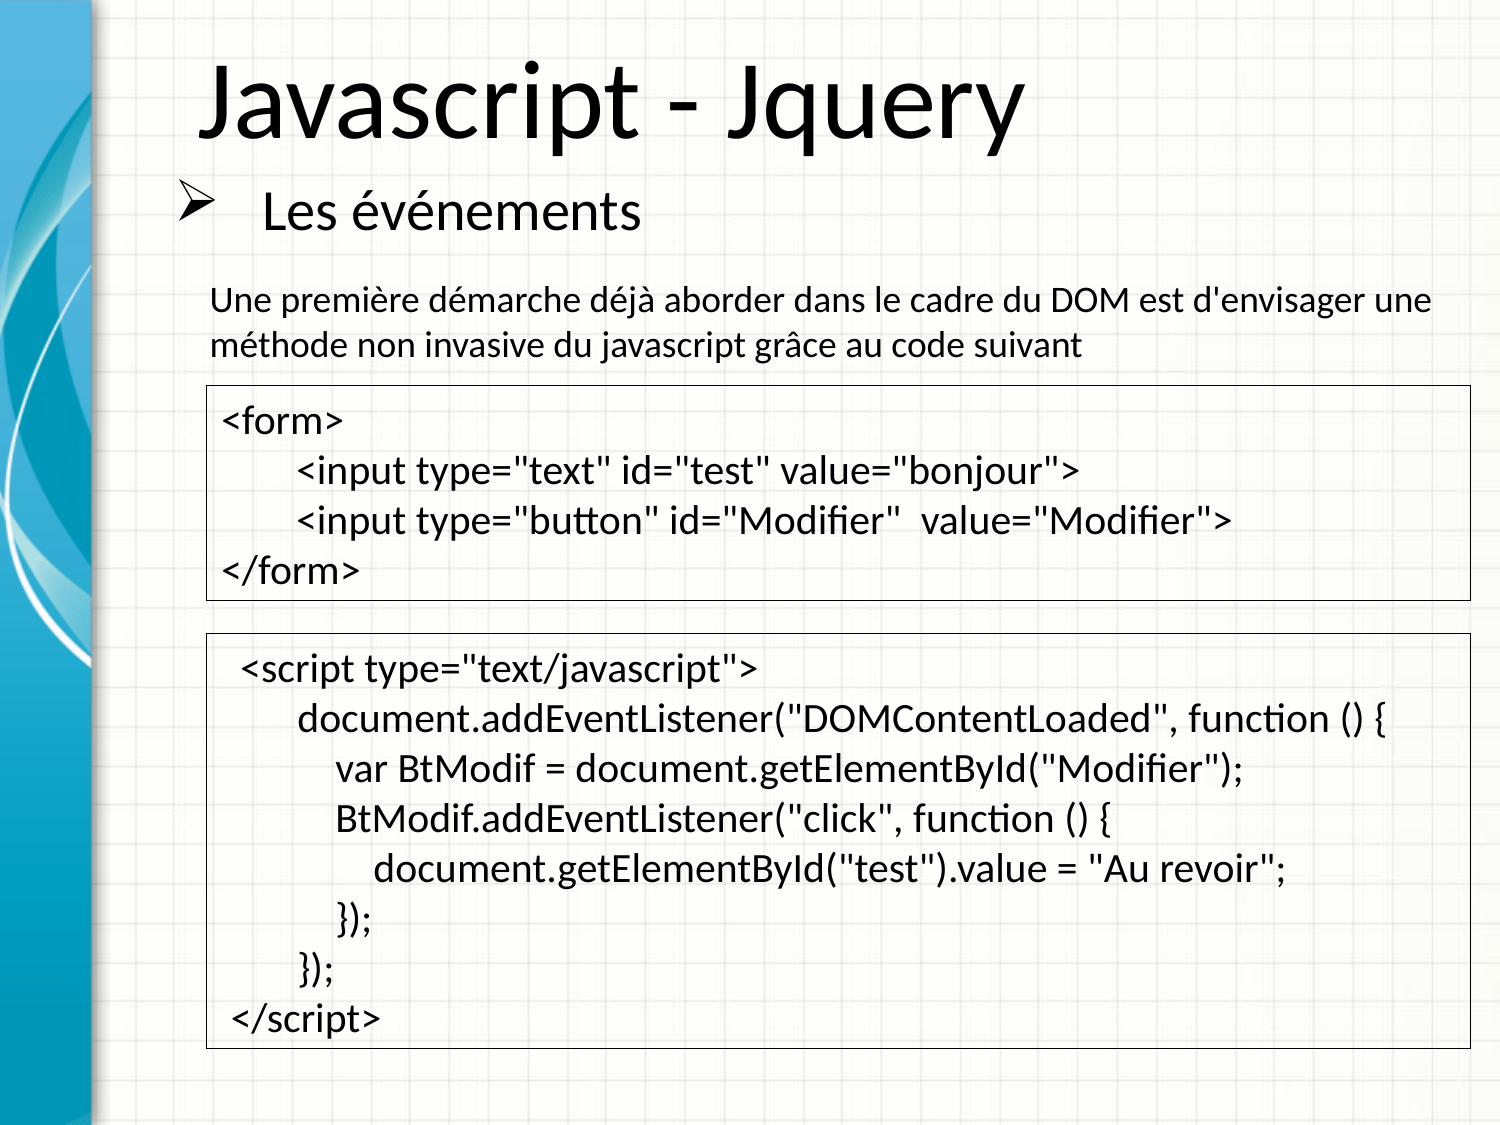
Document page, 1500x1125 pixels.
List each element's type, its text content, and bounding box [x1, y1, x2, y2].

text_box Une première démarche déjà aborder dans le cadre du DOM est d'envisager une méthode non invasive du javascript grâce au code suivant [194, 267, 1471, 372]
text_box <form> <input type="text" id="test" value="bonjour"> <input type="button" id="Modifier" value="Modifier"> </form> [206, 385, 1471, 601]
text_box Les événements [159, 172, 1471, 251]
text_box <script type="text/javascript"> document.addEventListener("DOMContentLoaded", function () { var BtModif = document.getElementById("Modifier"); BtModif.addEventListener("click", function () { document.getElementById("test").value = "Au revoir"; }); }); </script> [206, 633, 1471, 1049]
text_box Javascript - Jquery [182, 19, 1471, 169]
picture [0, 0, 1500, 1125]
text_box [243, 298, 1472, 385]
